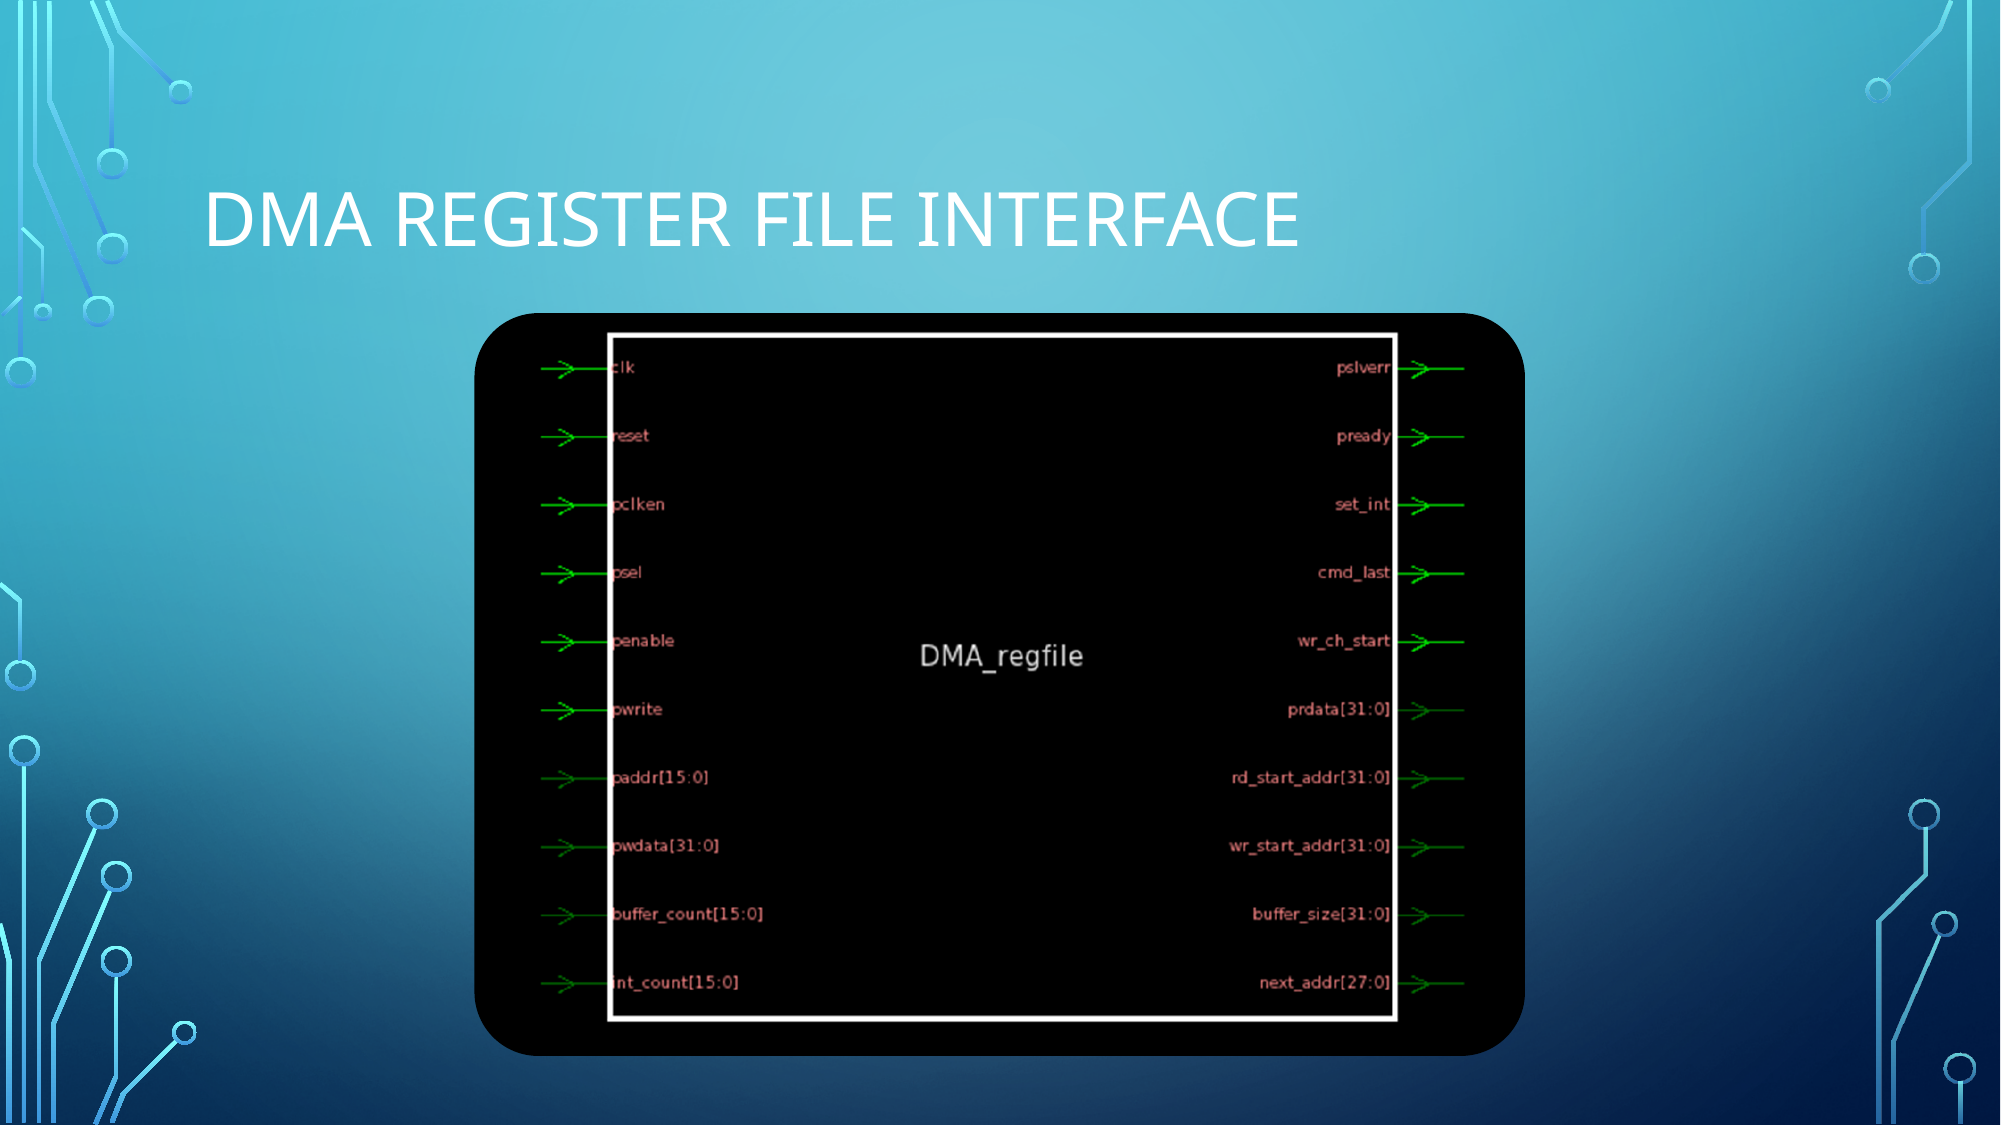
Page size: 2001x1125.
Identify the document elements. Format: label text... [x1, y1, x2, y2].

title DMA register file interface [187, 101, 1813, 344]
picture [474, 312, 1526, 1057]
